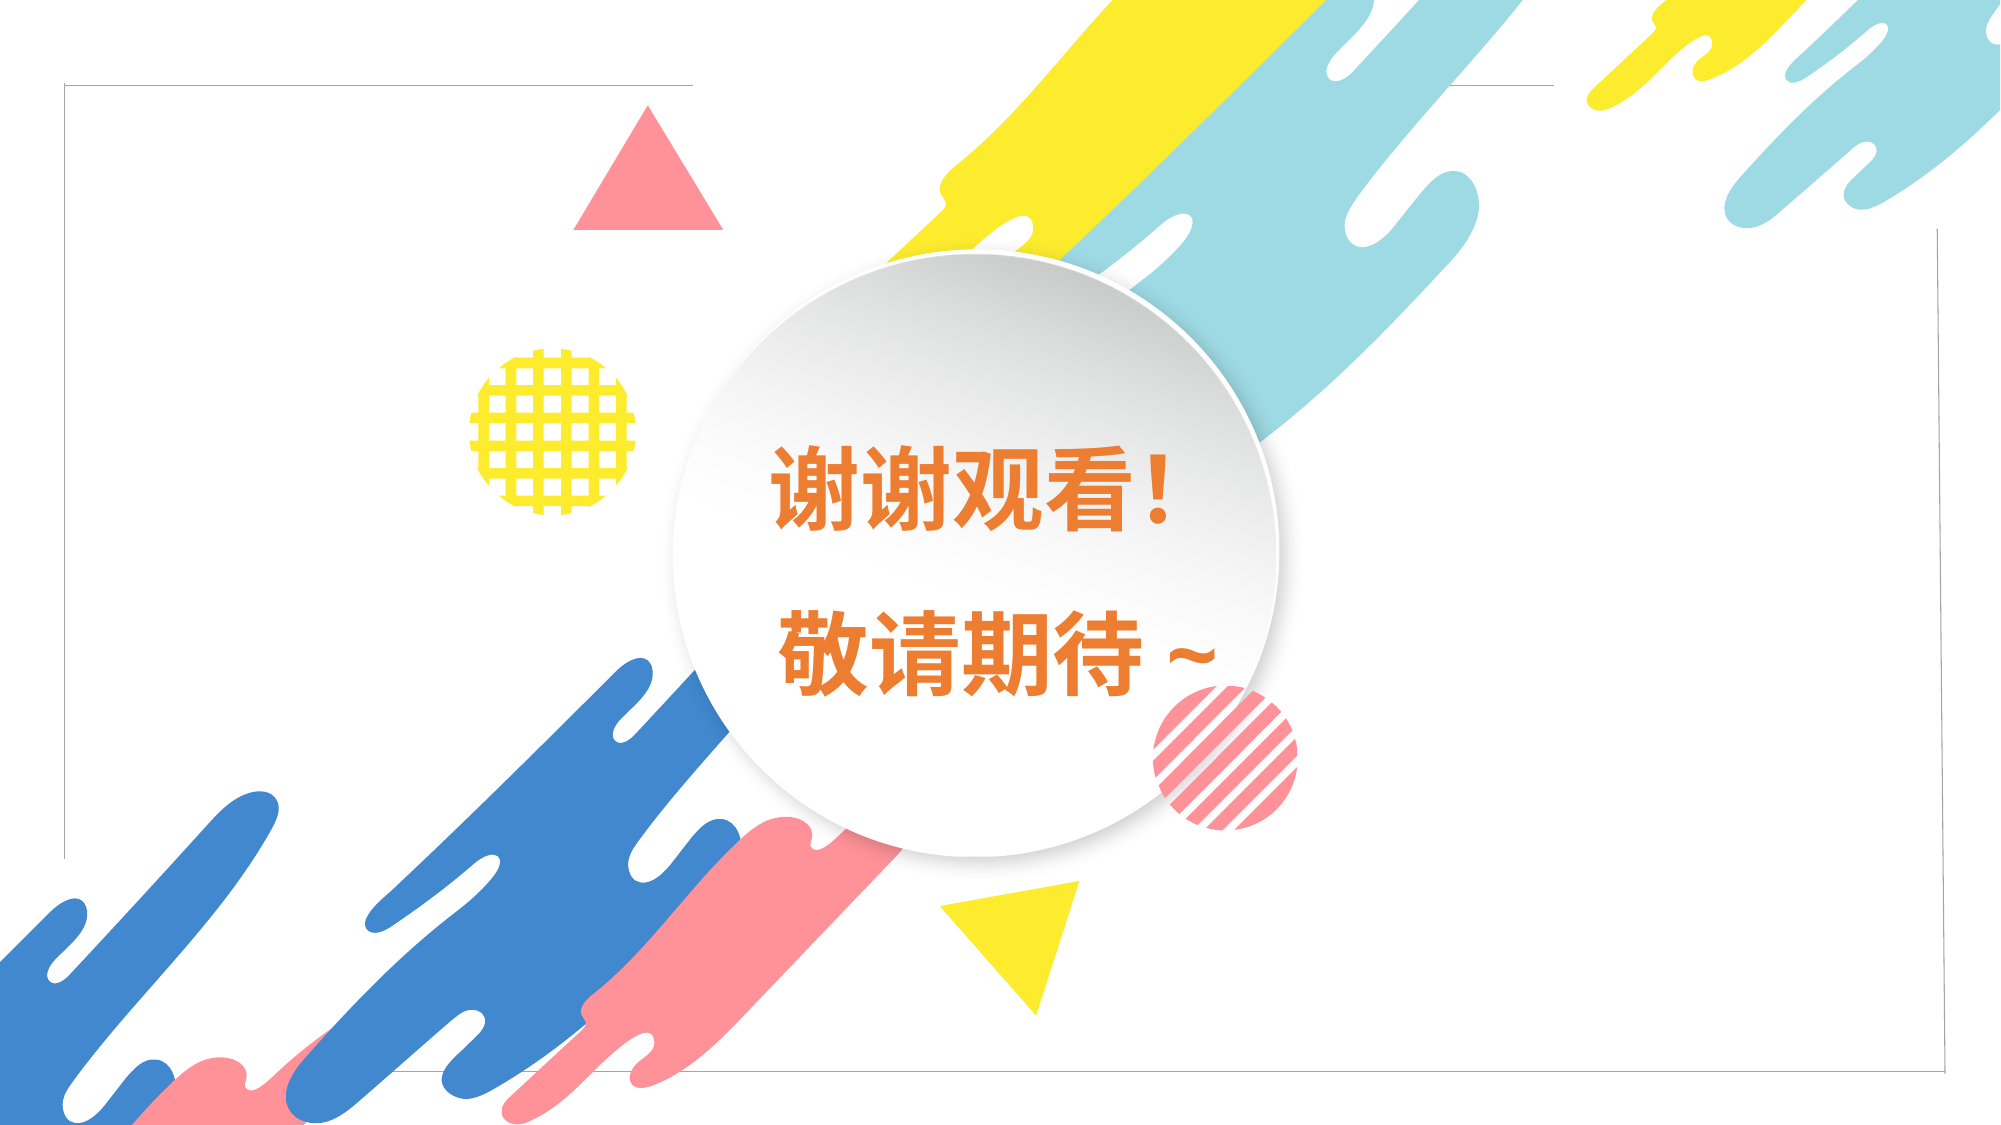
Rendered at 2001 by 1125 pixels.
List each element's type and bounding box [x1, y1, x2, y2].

picture [1152, 686, 1298, 831]
picture [285, 550, 938, 1125]
picture [468, 349, 635, 516]
picture [572, 106, 723, 230]
picture [961, 859, 1107, 982]
picture [837, 0, 1601, 534]
text_box [672, 249, 1280, 857]
